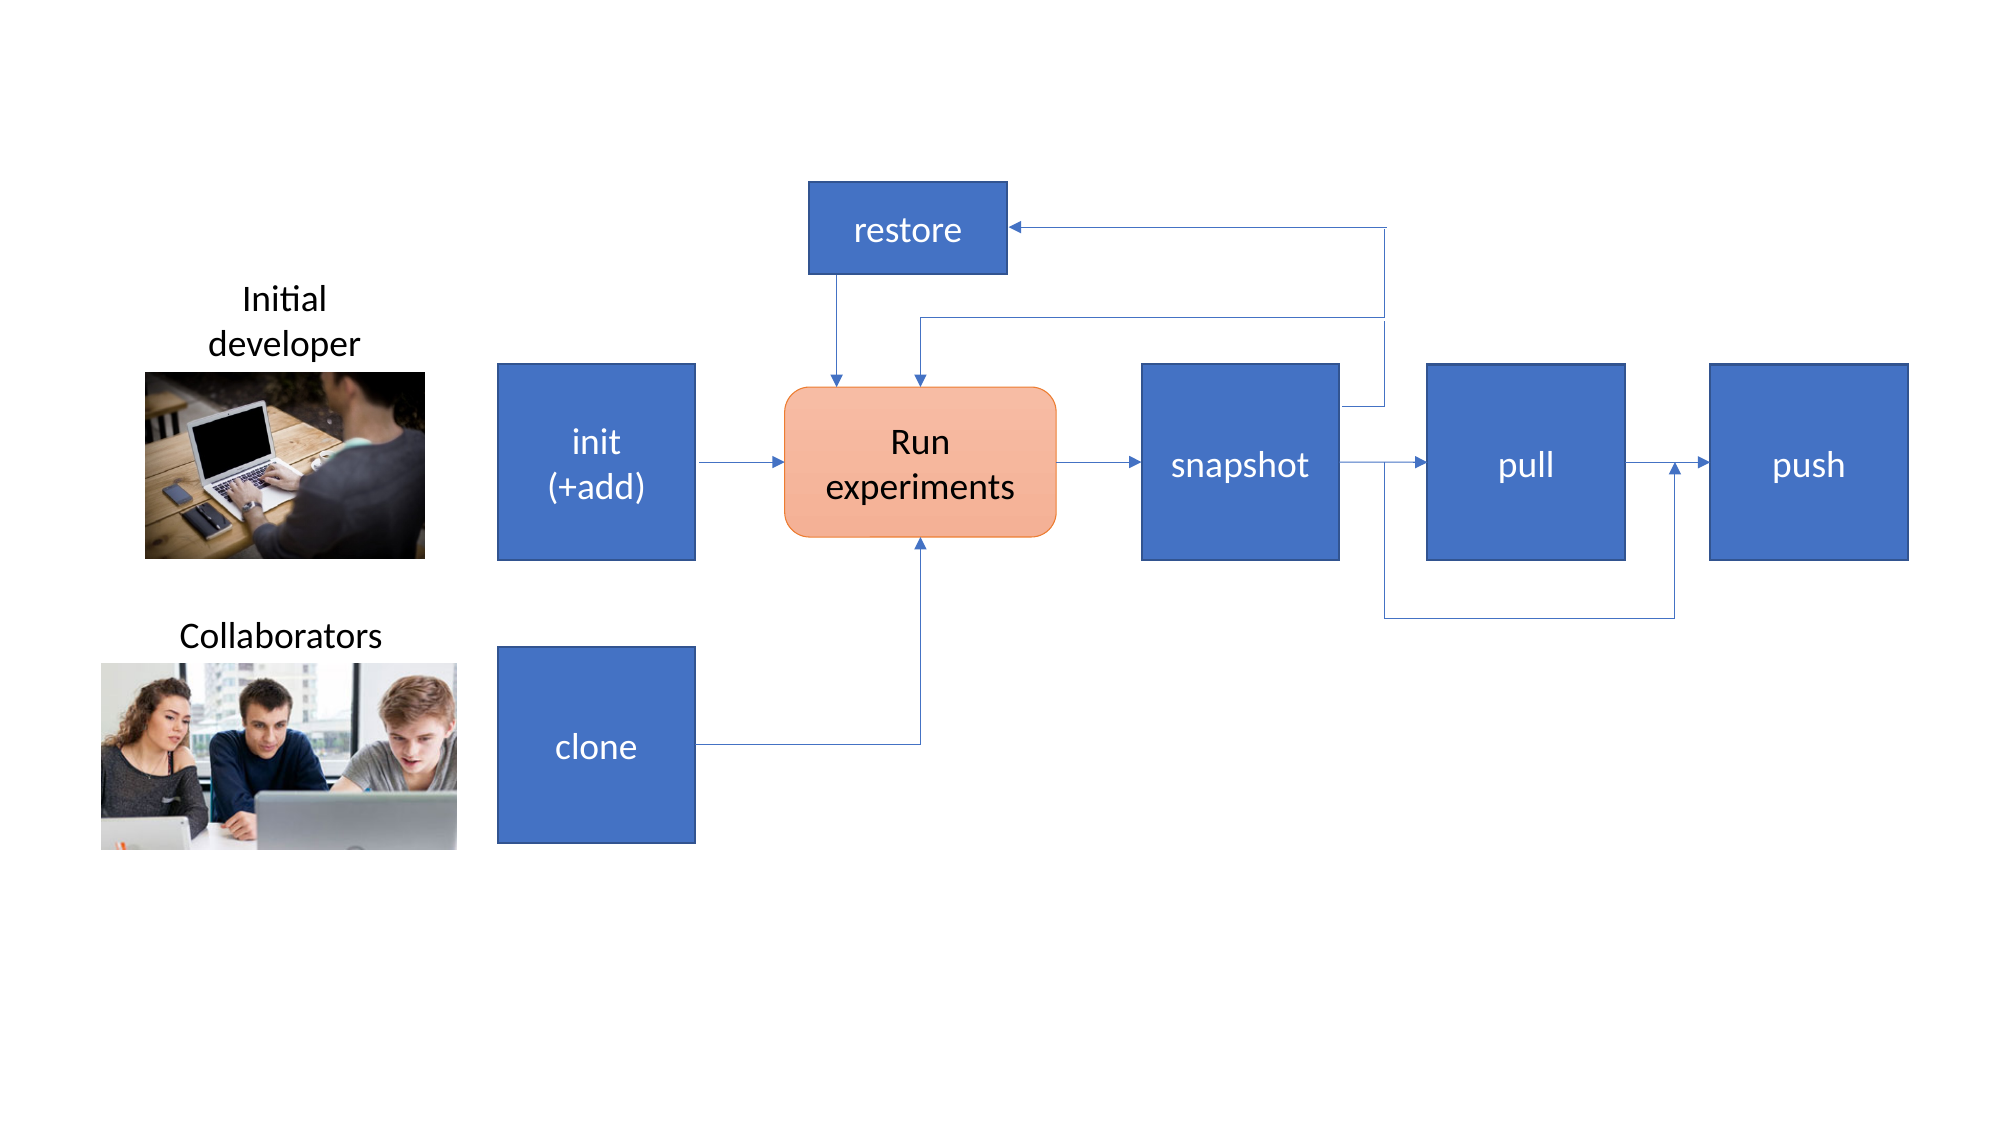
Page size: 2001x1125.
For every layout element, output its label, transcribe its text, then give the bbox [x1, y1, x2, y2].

text_box Initial developer [193, 266, 377, 371]
text_box clone [497, 646, 696, 844]
text_box snapshot [1141, 363, 1340, 561]
text_box init (+add) [497, 363, 696, 561]
text_box Collaborators [132, 603, 430, 663]
picture [101, 663, 457, 850]
text_box push [1709, 363, 1909, 561]
text_box restore [808, 181, 1008, 275]
text_box Run experiments [784, 386, 1057, 538]
text_box pull [1426, 363, 1626, 561]
picture [145, 372, 425, 559]
